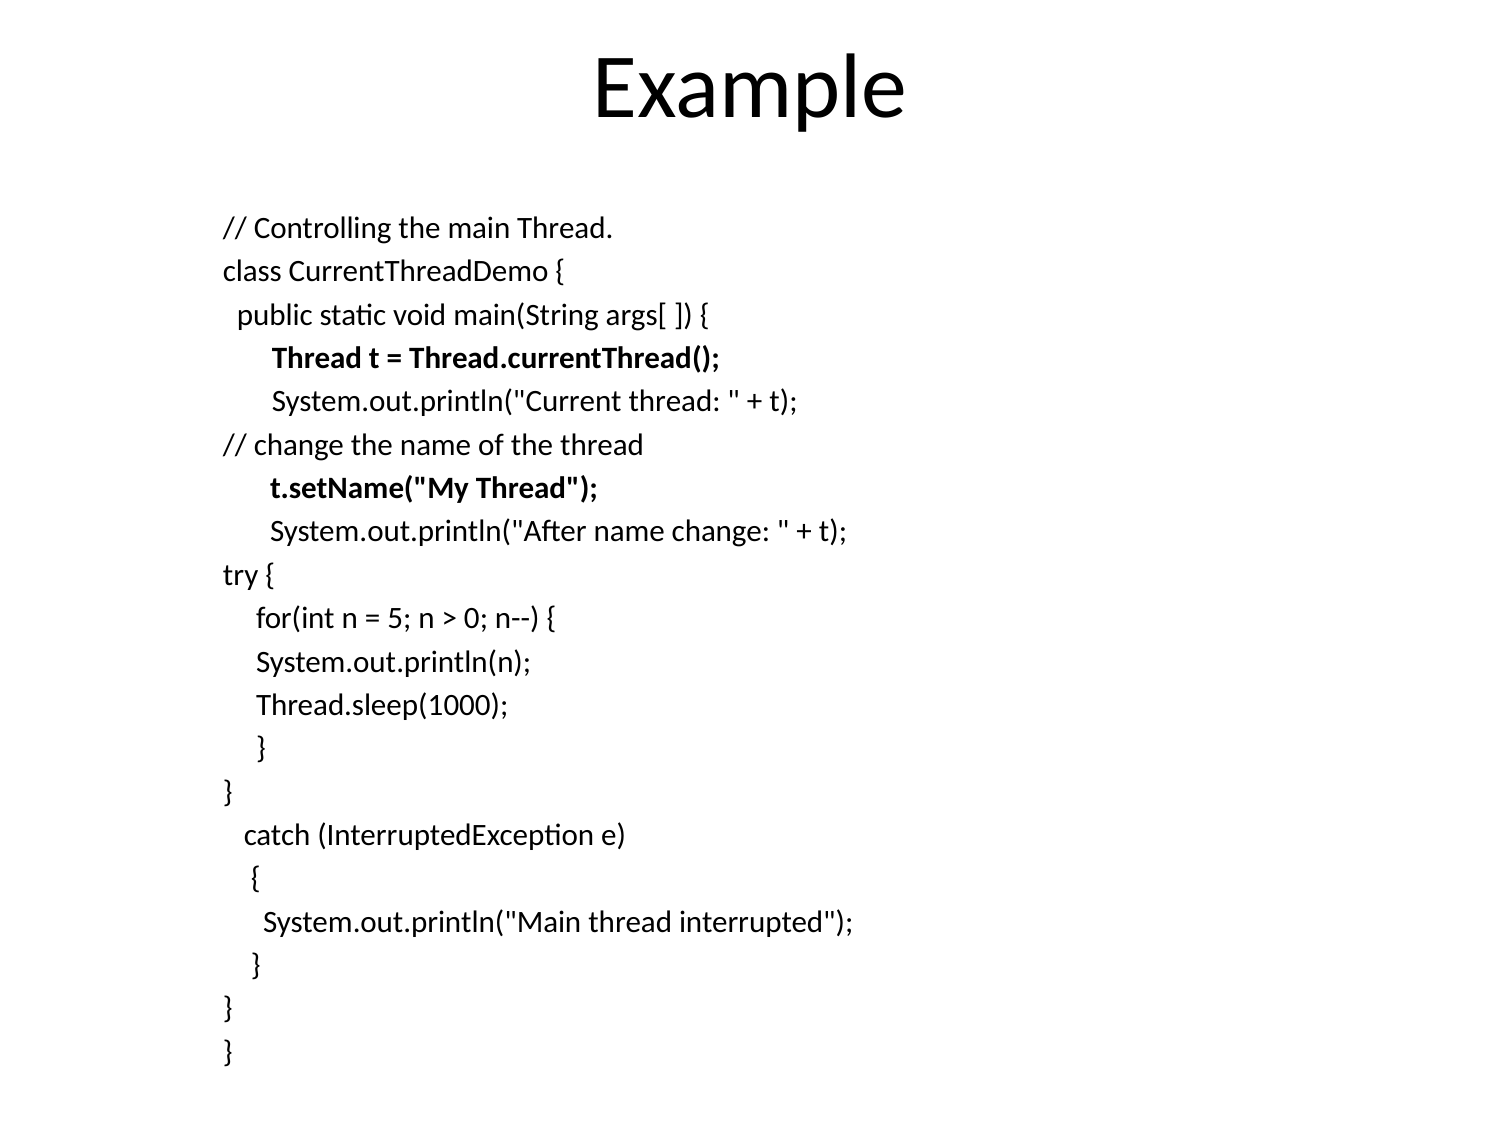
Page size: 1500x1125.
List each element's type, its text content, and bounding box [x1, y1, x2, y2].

title Example [75, 0, 1425, 175]
list // Controlling the main Thread. class CurrentThreadDemo { public static void main(String args[ ]) { Thread t = Thread.currentThread(); System.out.println("Current thread: " + t); // change the name of the thread t.setName("My Thread"); System.out.println("After name change: " + t); try { for(int n = 5; n > 0; n--) { System.out.println(n); Thread.sleep(1000); } } catch (InterruptedException e) { System.out.println("Main thread interrupted"); } } } [75, 200, 1425, 1088]
